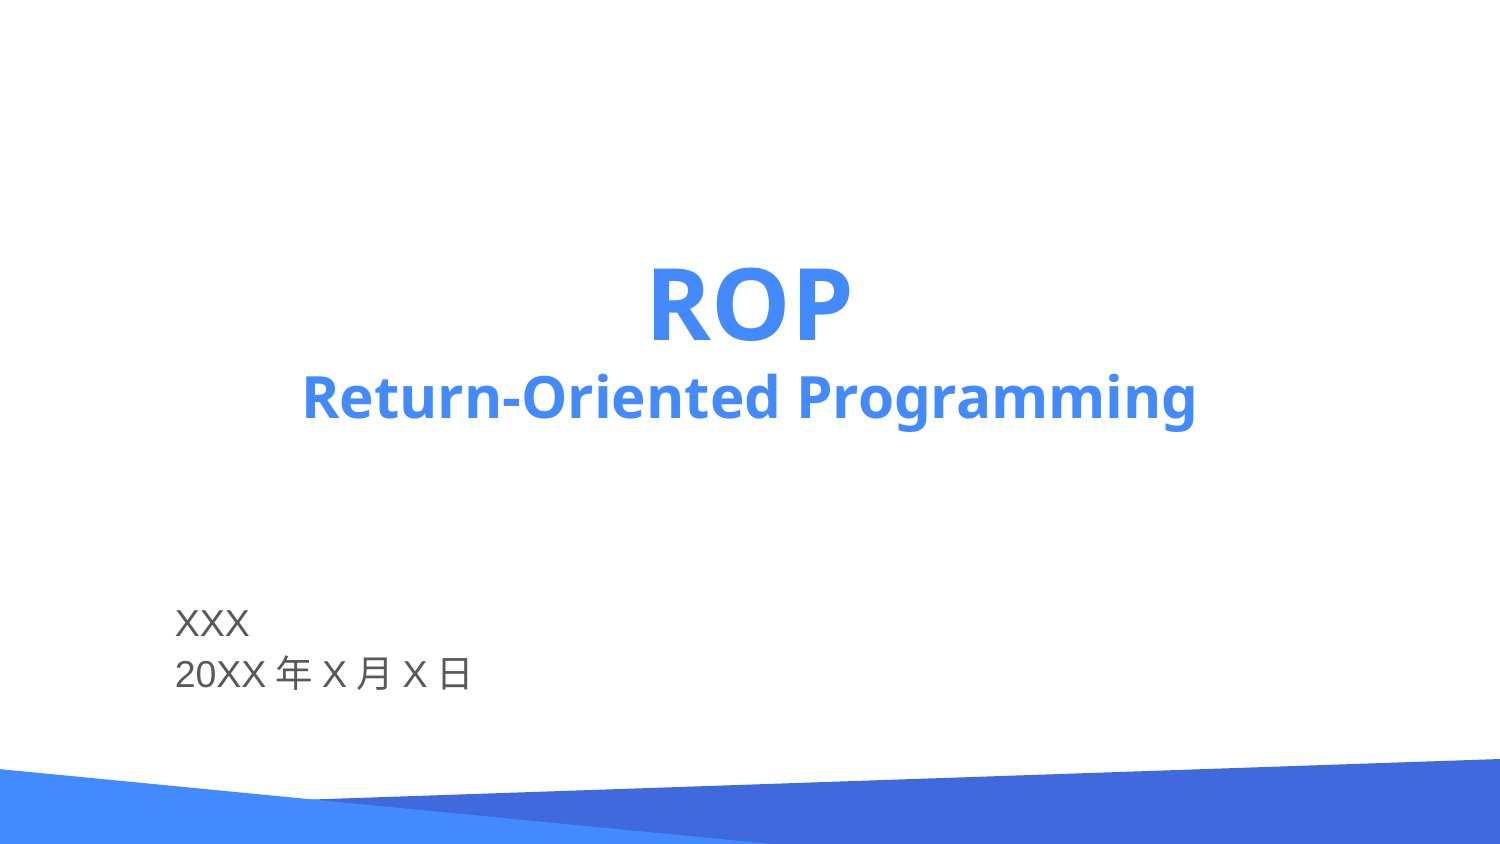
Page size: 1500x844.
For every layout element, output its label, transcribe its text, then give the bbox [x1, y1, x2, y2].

subtitle XXX 20XX年X月X日 [160, 576, 843, 701]
title ROP Return-Oriented Programming [28, 225, 1472, 650]
